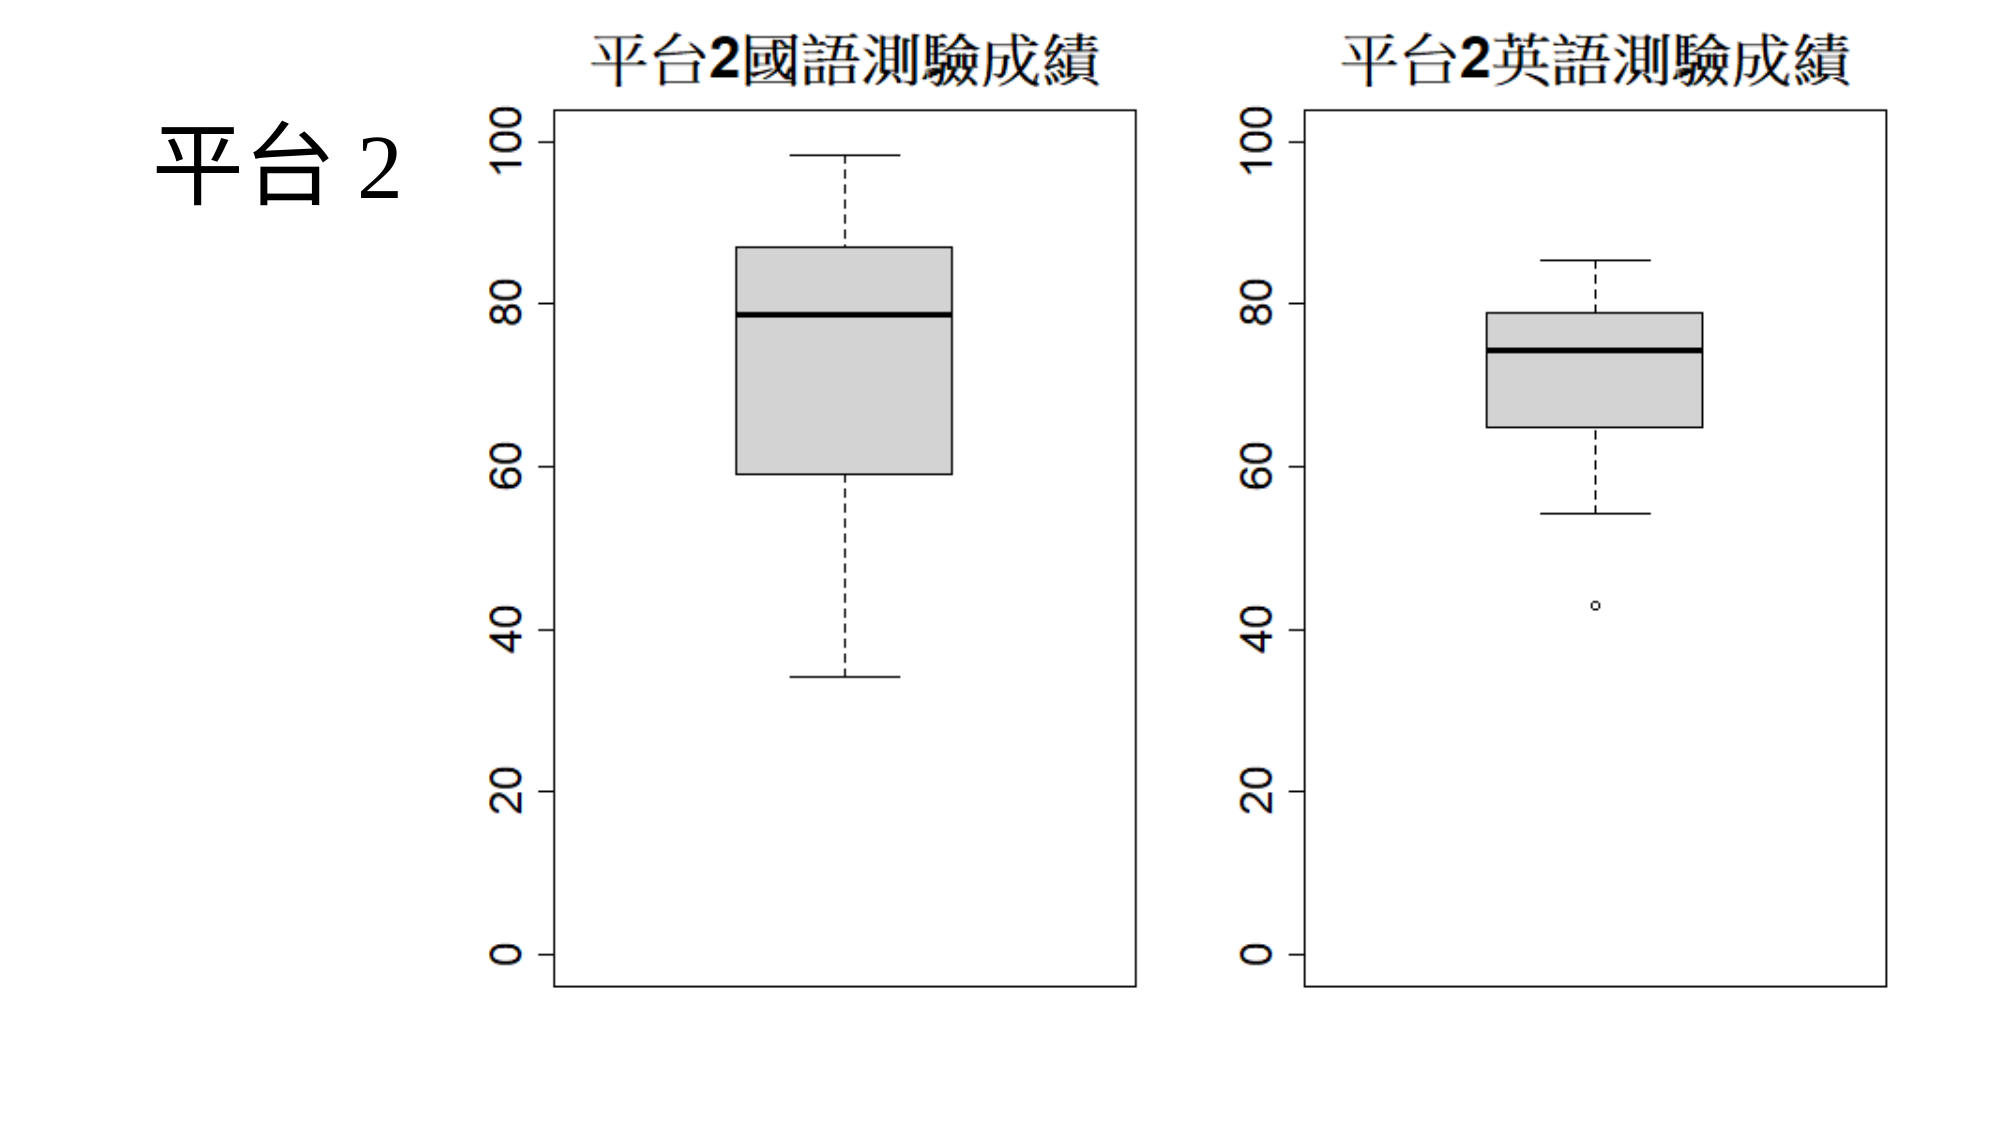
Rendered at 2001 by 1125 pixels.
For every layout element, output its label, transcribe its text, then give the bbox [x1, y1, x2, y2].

title 平台2 [137, 59, 443, 278]
picture [443, 0, 1944, 1125]
